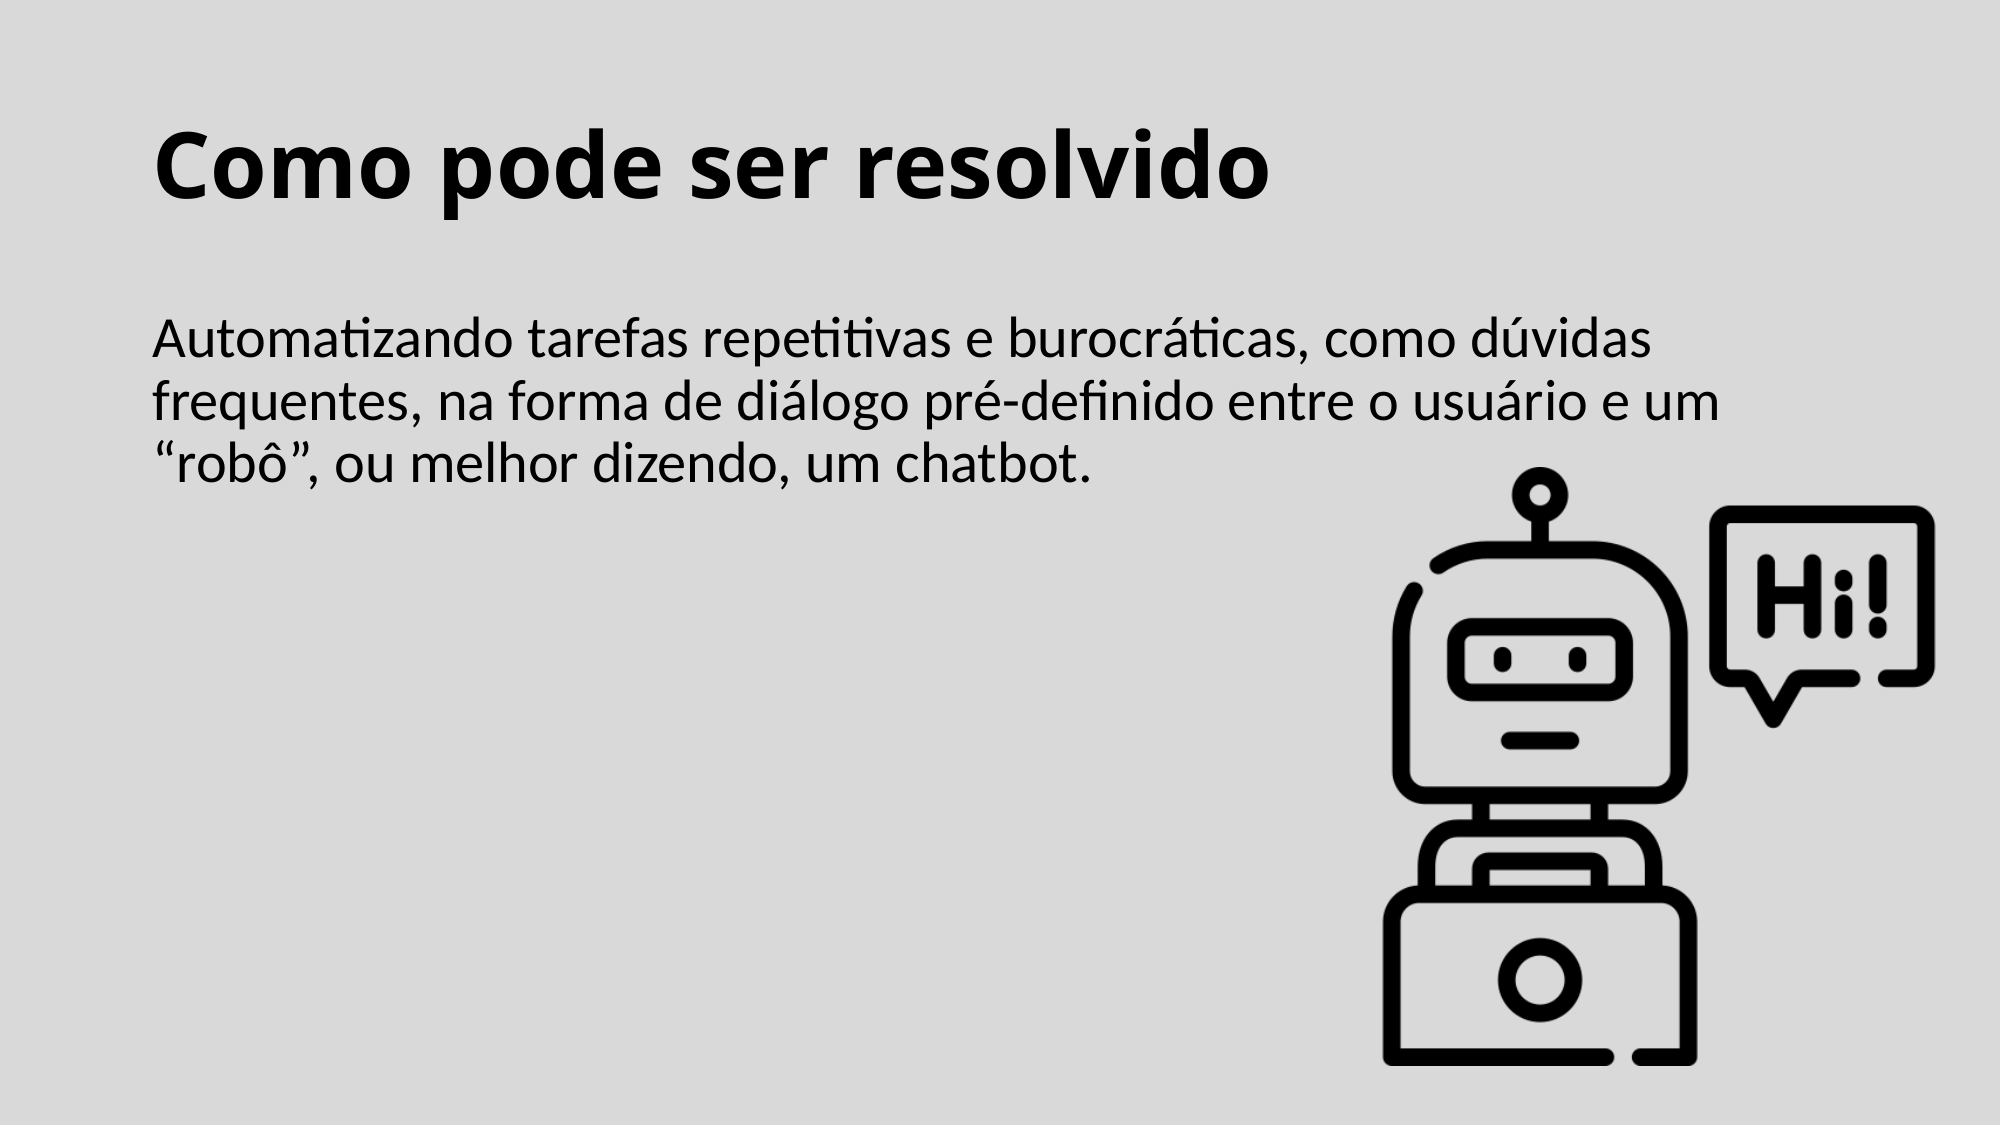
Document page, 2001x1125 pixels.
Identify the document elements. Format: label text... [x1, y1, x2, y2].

list Automatizando tarefas repetitivas e burocráticas, como dúvidas frequentes, na forma de diálogo pré-definido entre o usuário e um “robô”, ou melhor dizendo, um chatbot. [137, 299, 1863, 1014]
title Como pode ser resolvido [137, 59, 1863, 278]
picture [1359, 467, 1959, 1066]
